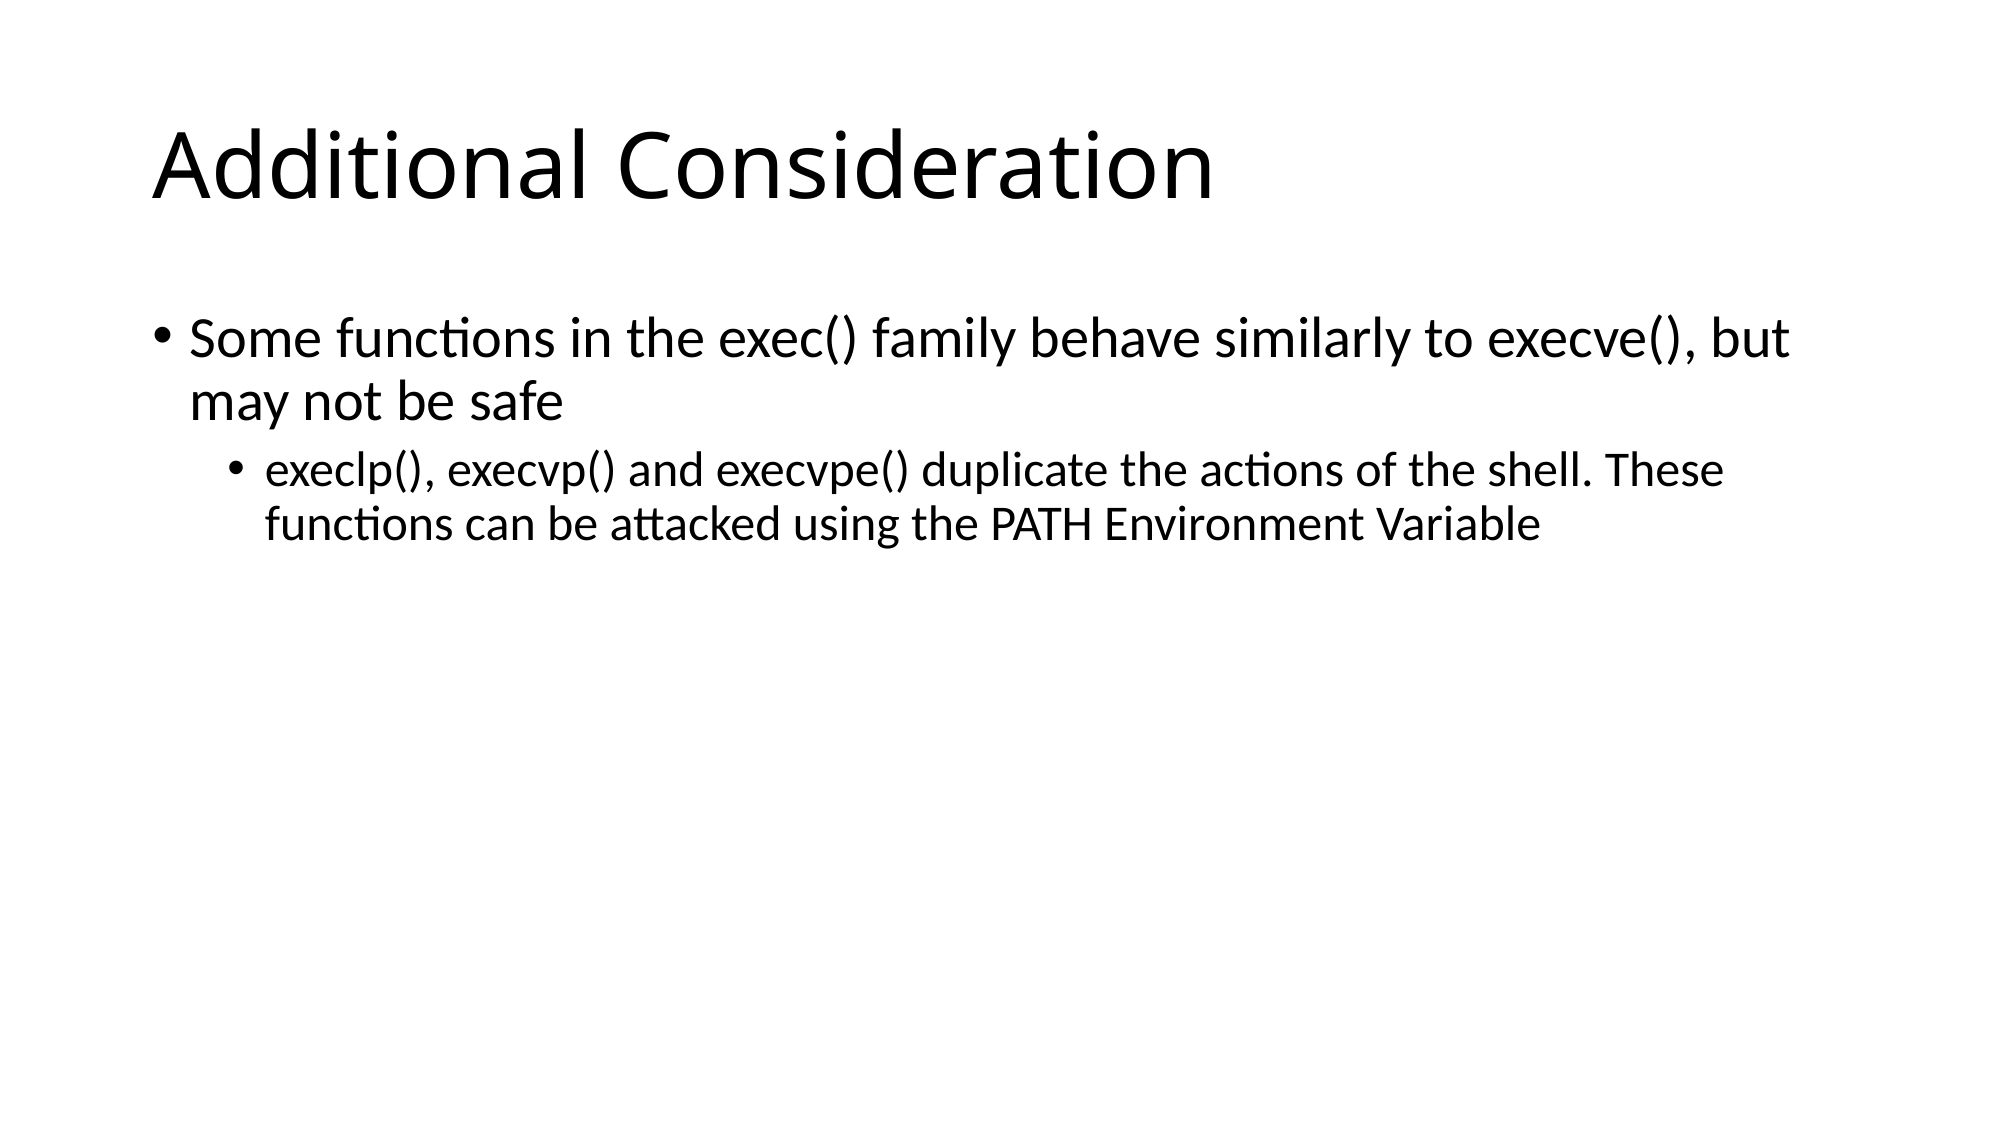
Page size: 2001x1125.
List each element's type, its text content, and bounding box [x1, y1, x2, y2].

title Additional Consideration [137, 59, 1863, 278]
list Some functions in the exec() family behave similarly to execve(), but may not be safe execlp(), execvp() and execvpe() duplicate the actions of the shell. These functions can be attacked using the PATH Environment Variable [137, 299, 1863, 1014]
